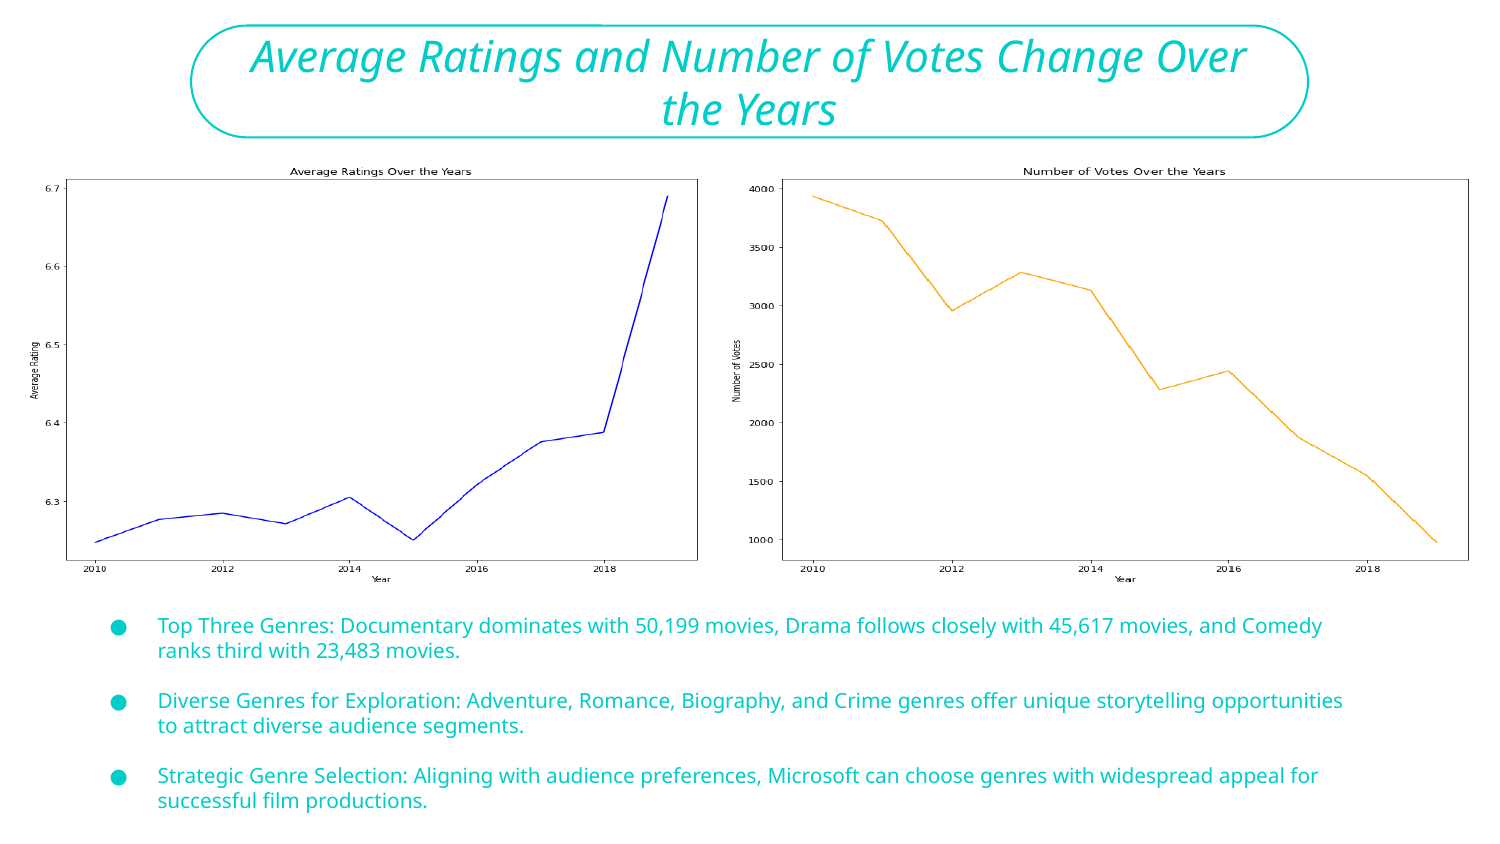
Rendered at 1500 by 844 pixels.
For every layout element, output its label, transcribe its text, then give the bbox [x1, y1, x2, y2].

text_box Top Three Genres: Documentary dominates with 50,199 movies, Drama follows closely with 45,617 movies, and Comedy ranks third with 23,483 movies. Diverse Genres for Exploration: Adventure, Romance, Biography, and Crime genres offer unique storytelling opportunities to attract diverse audience segments. Strategic Genre Selection: Aligning with audience preferences, Microsoft can choose genres with widespread appeal for successful film productions. [67, 597, 1362, 844]
picture [24, 162, 703, 588]
picture [726, 162, 1476, 588]
text_box Average Ratings and Number of Votes Change Over the Years [191, 25, 1309, 138]
